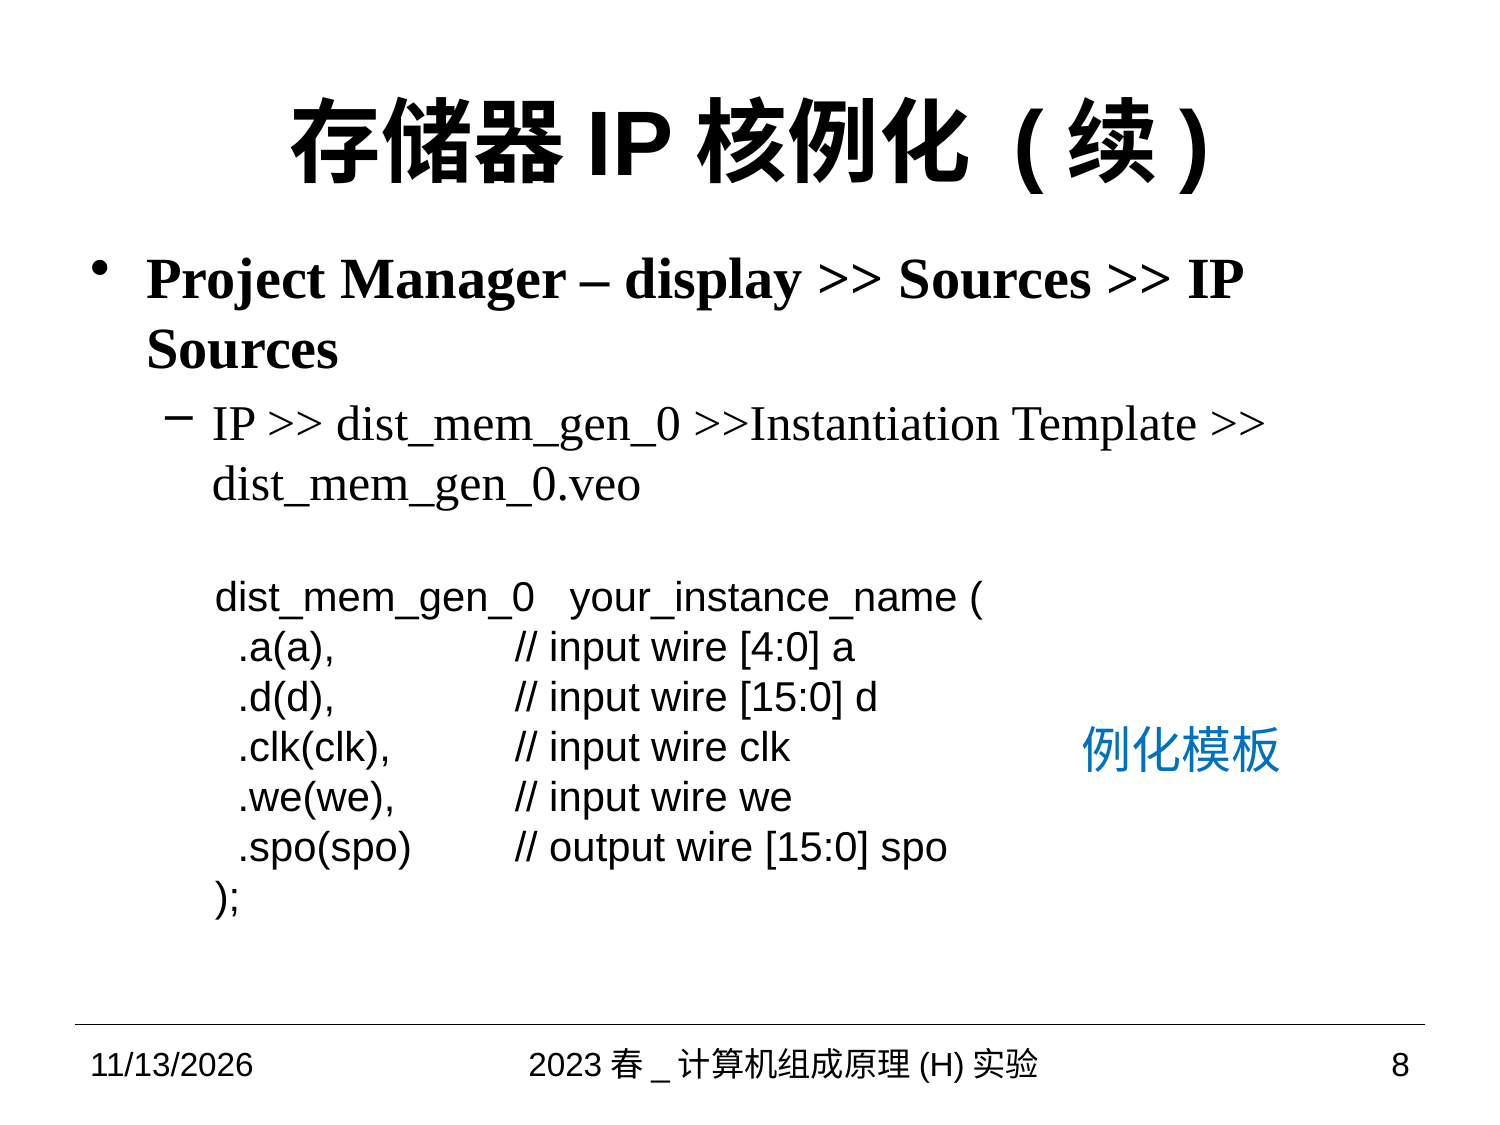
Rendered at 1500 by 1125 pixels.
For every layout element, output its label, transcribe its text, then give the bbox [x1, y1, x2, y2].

list Project Manager – display >> Sources >> IP Sources IP >> dist_mem_gen_0 >>Instantiation Template >> dist_mem_gen_0.veo [75, 232, 1425, 1005]
text_box dist_mem_gen_0 your_instance_name ( .a(a), // input wire [4:0] a .d(d), // input wire [15:0] d .clk(clk), // input wire clk .we(we), // input wire we .spo(spo) // output wire [15:0] spo ); [199, 562, 1038, 928]
slide_number 8 [1149, 1024, 1426, 1103]
title 存储器IP核例化 (续) [75, 45, 1425, 232]
text_box 例化模板 [987, 687, 1375, 812]
footer 2023春_计算机组成原理(H)实验 [426, 1024, 1149, 1103]
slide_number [74, 1024, 426, 1103]
